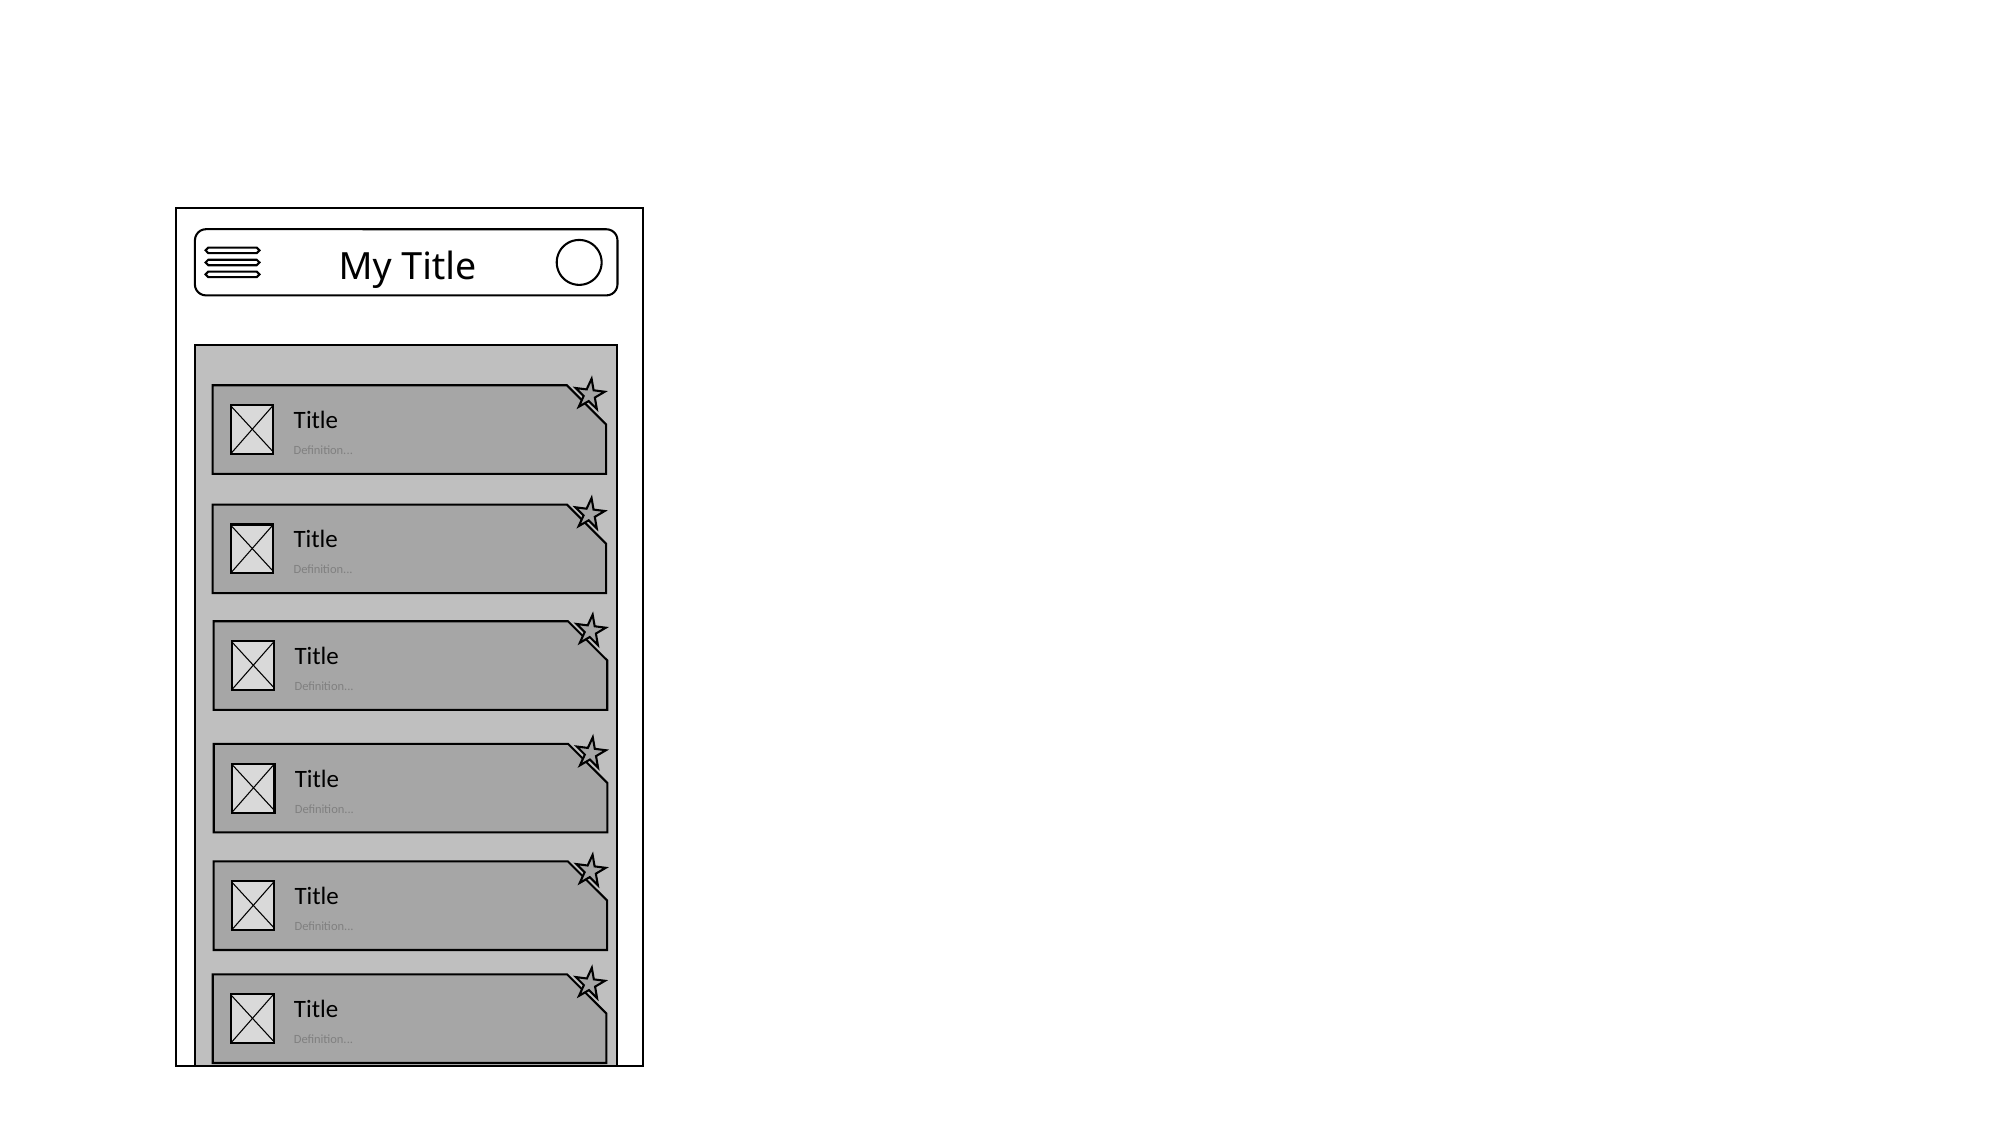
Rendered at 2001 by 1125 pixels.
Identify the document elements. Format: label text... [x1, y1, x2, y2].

text_box [194, 344, 618, 1067]
text_box [175, 207, 644, 1067]
text_box [193, 228, 619, 297]
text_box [212, 378, 607, 474]
text_box [555, 238, 603, 286]
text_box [213, 854, 608, 950]
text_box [205, 247, 260, 278]
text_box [212, 497, 607, 594]
text_box My Title [270, 234, 545, 295]
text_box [212, 967, 607, 1063]
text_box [213, 614, 608, 710]
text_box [213, 737, 608, 833]
